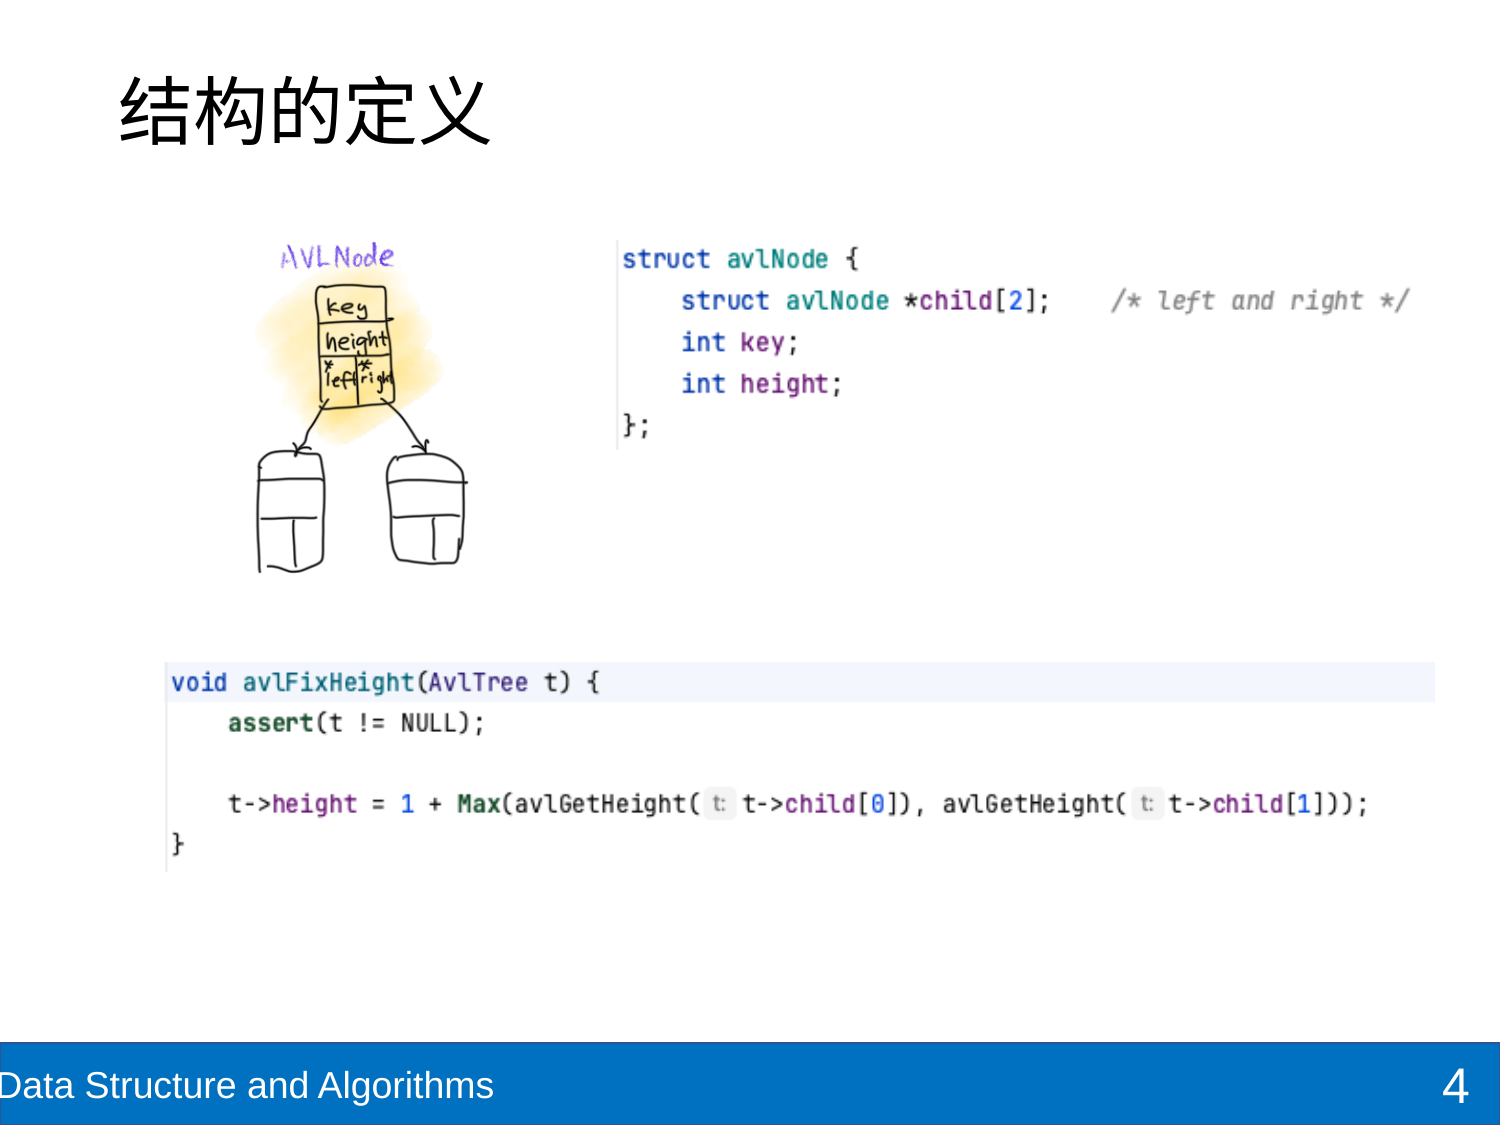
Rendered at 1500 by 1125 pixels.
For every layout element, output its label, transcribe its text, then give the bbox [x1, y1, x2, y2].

slide_number 4 [1147, 1054, 1485, 1114]
title 结构的定义 [103, 59, 1397, 171]
picture [245, 240, 469, 574]
picture [613, 240, 1435, 450]
picture [164, 662, 1435, 872]
